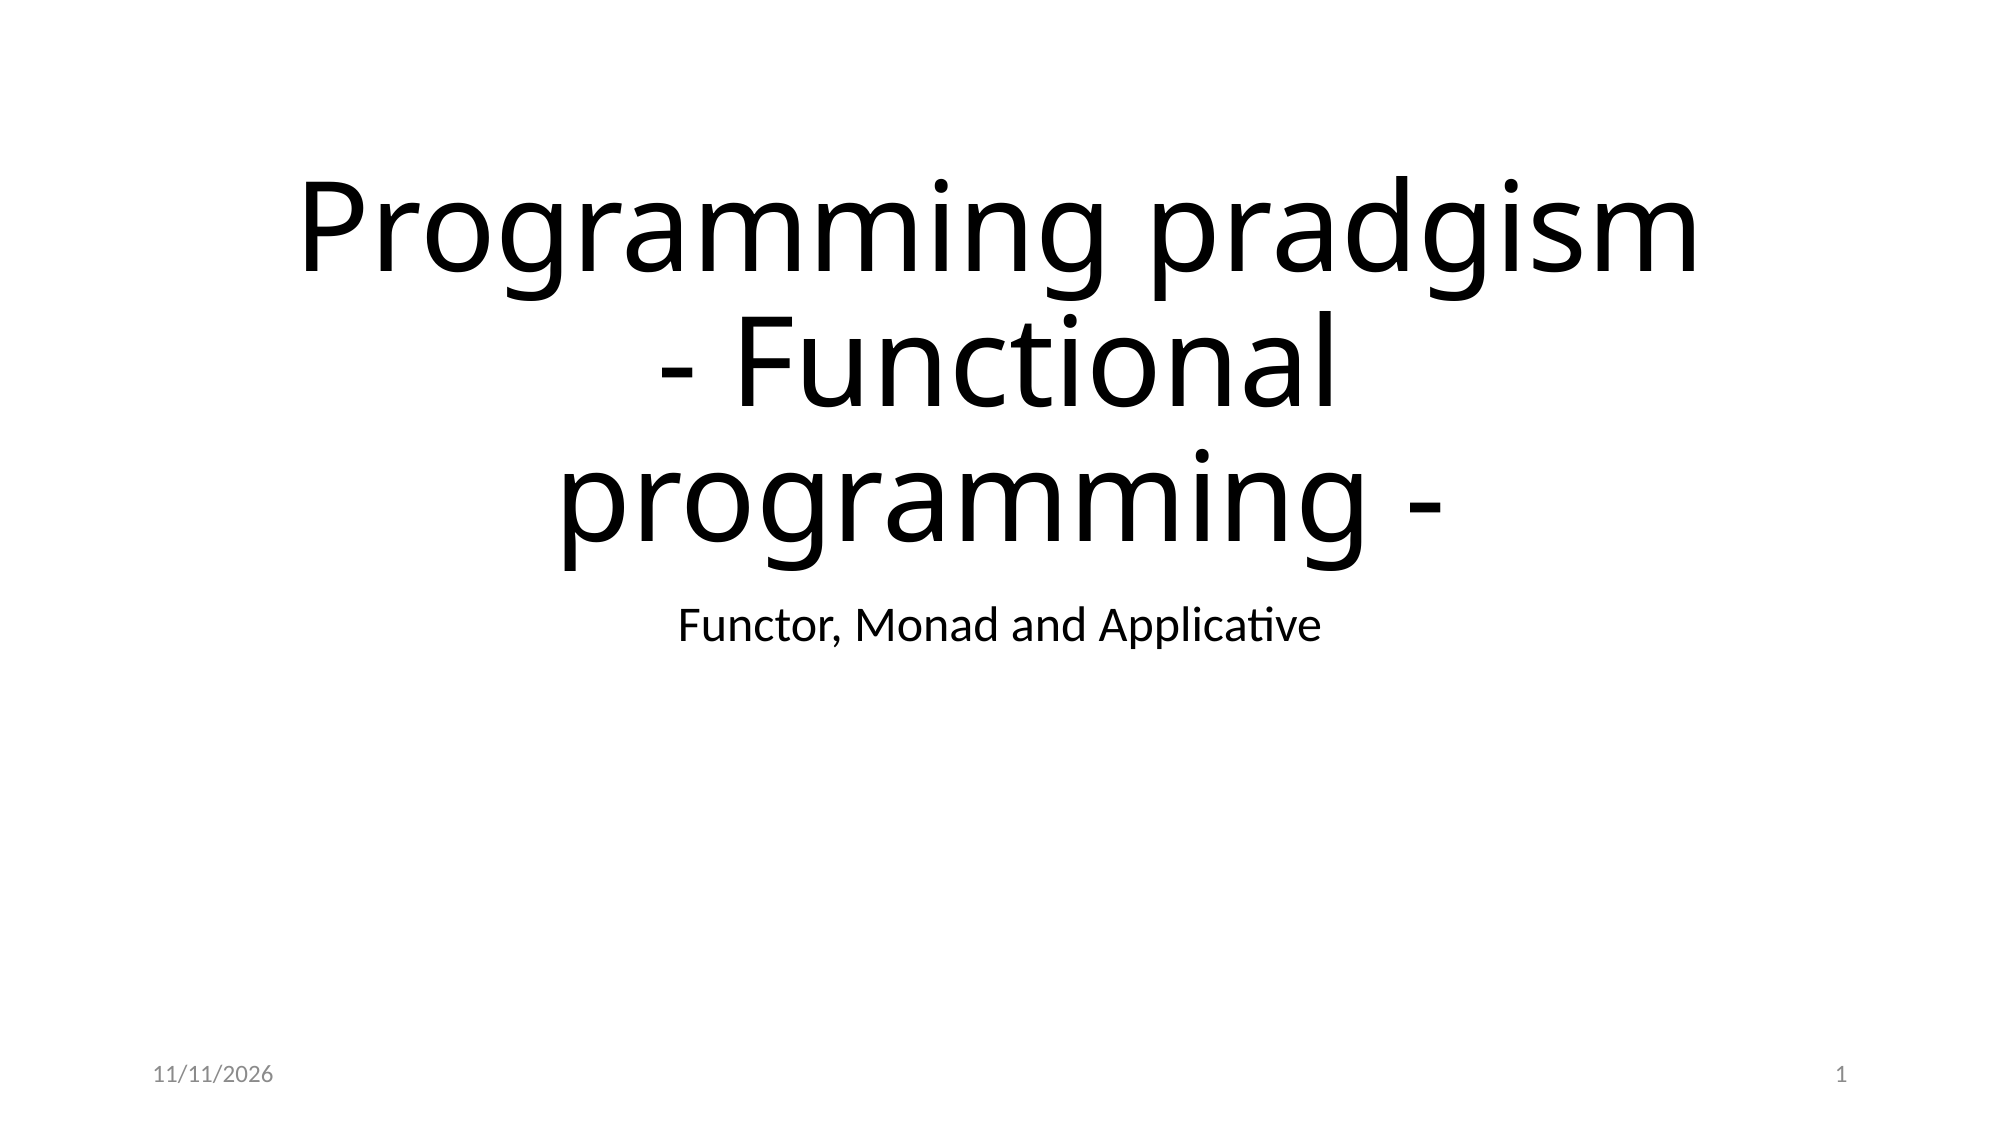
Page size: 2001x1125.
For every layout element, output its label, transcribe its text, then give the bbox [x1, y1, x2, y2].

slide_number 1 [1412, 1042, 1863, 1103]
subtitle Functor, Monad and Applicative [249, 590, 1750, 863]
title Programming pradgism - Functional programming - [249, 184, 1750, 576]
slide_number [137, 1042, 588, 1103]
